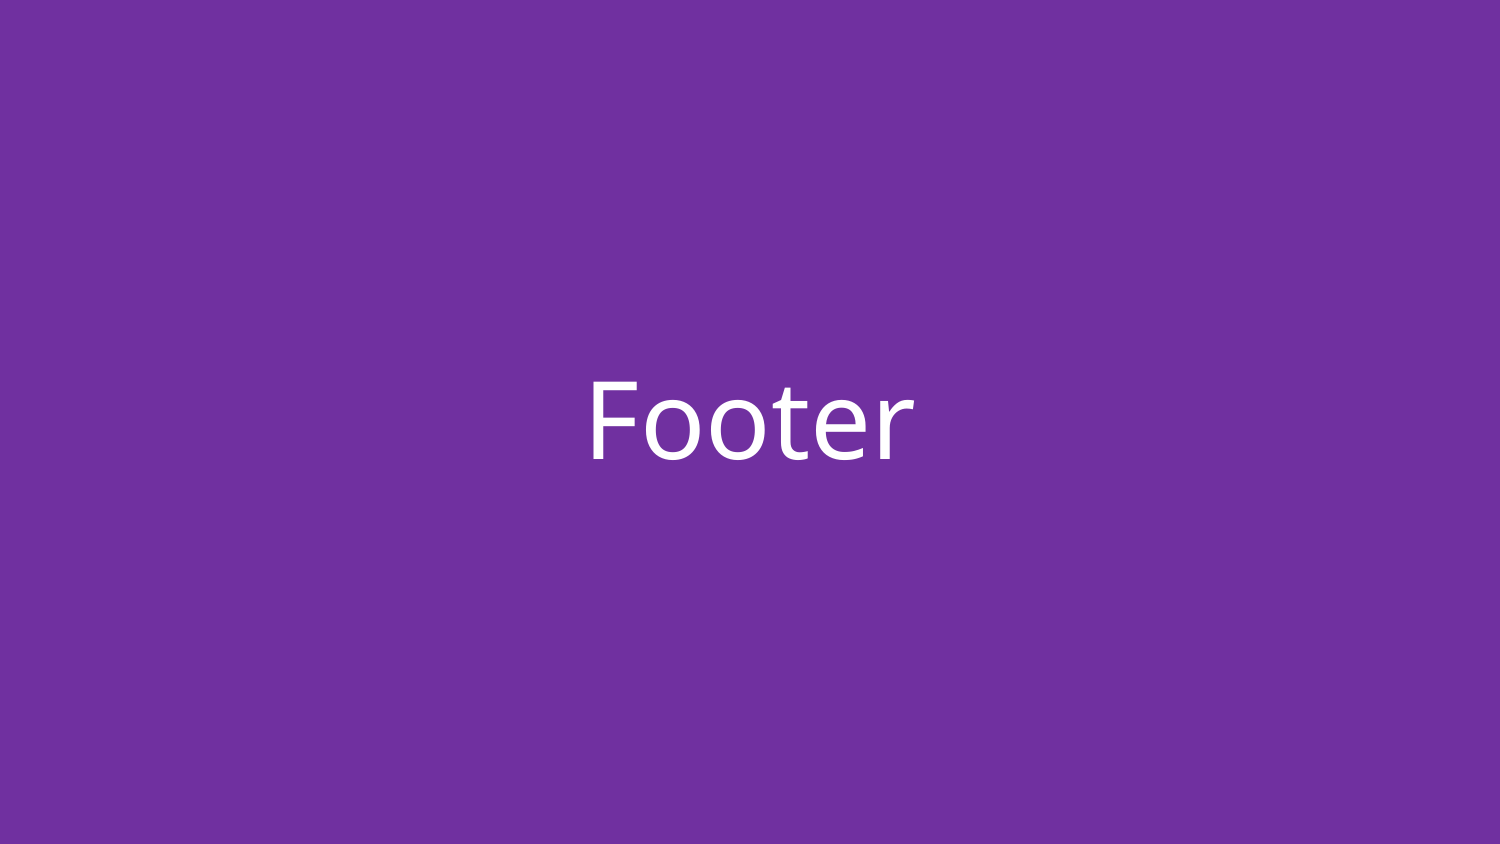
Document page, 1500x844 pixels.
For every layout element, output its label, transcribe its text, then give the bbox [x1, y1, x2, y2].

title Footer [51, 322, 1449, 497]
